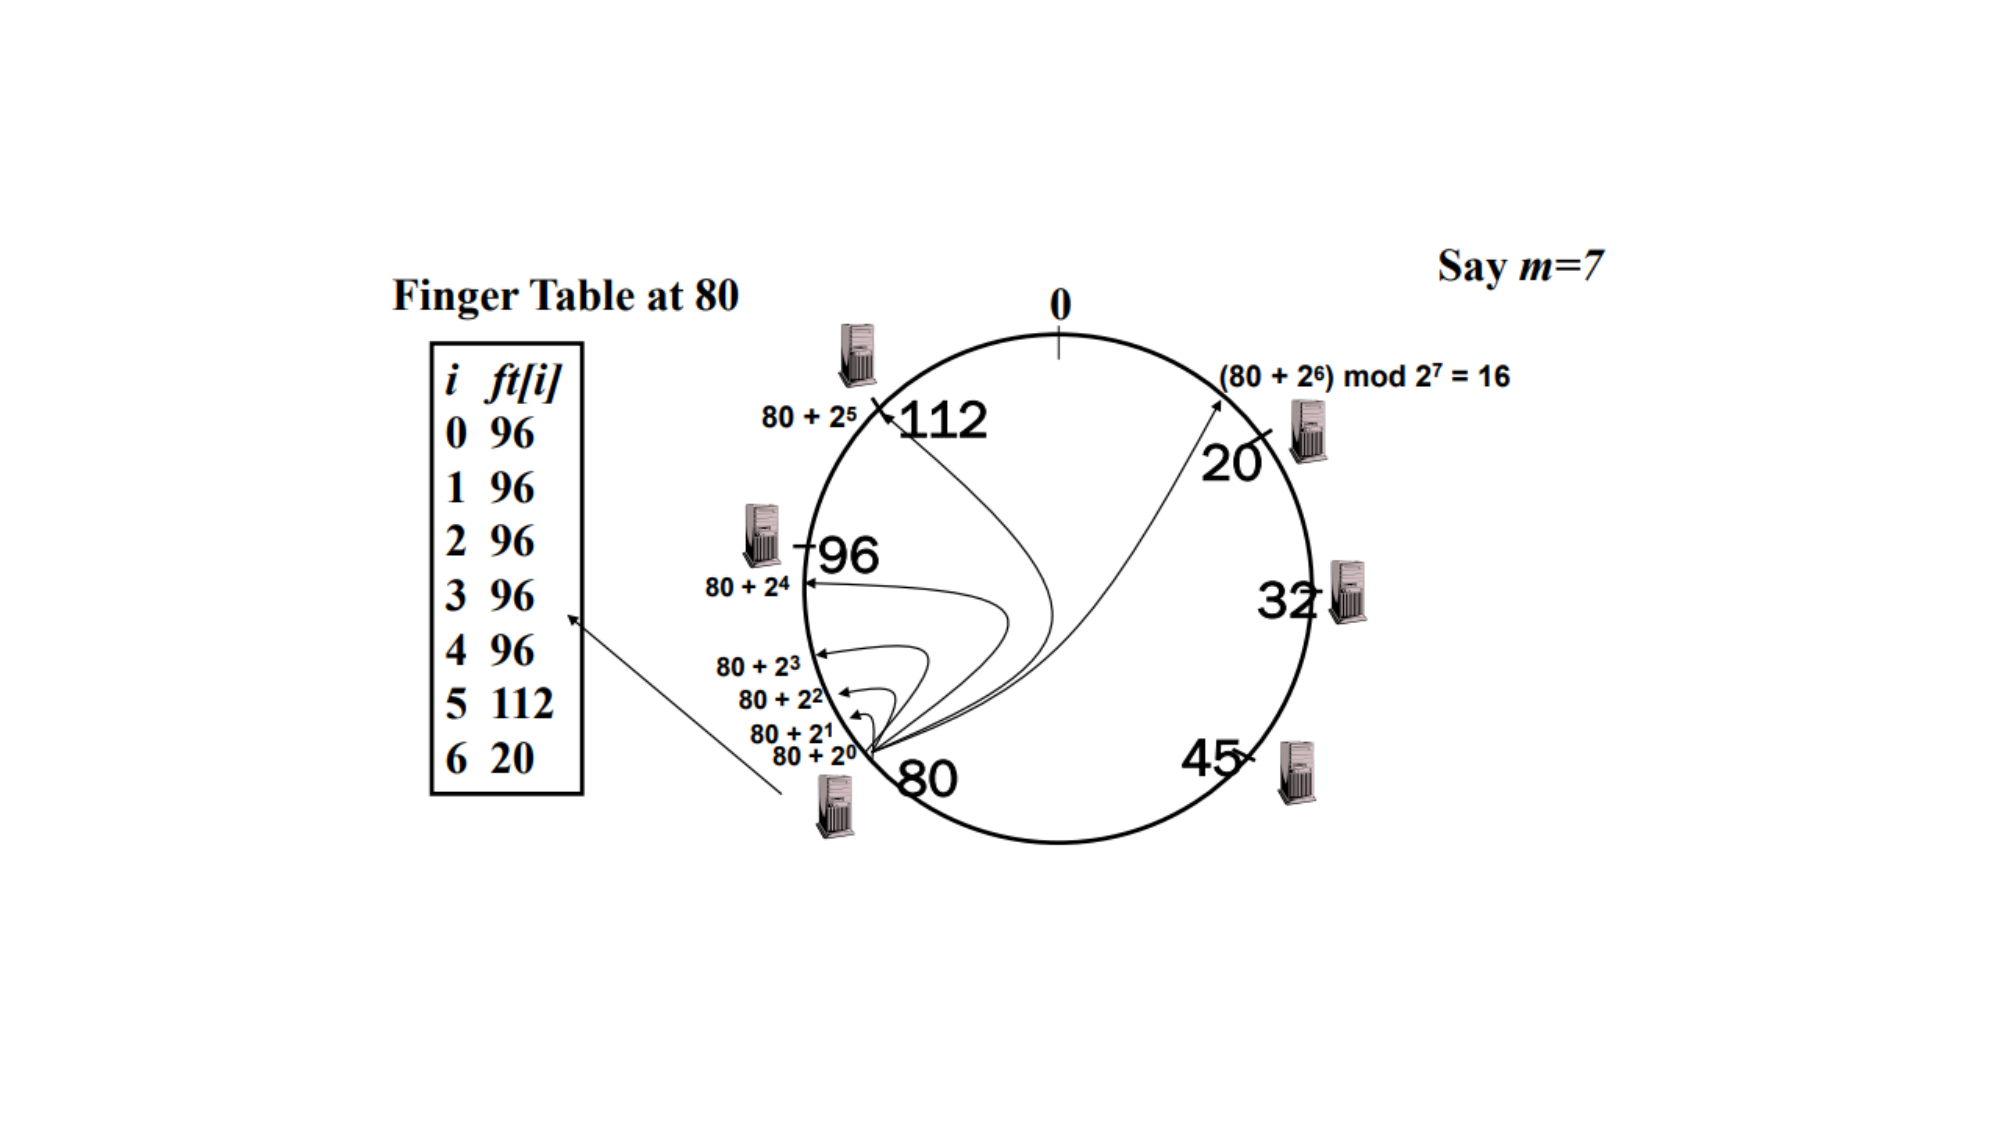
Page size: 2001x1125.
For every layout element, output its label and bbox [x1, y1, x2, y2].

picture [385, 235, 1615, 889]
